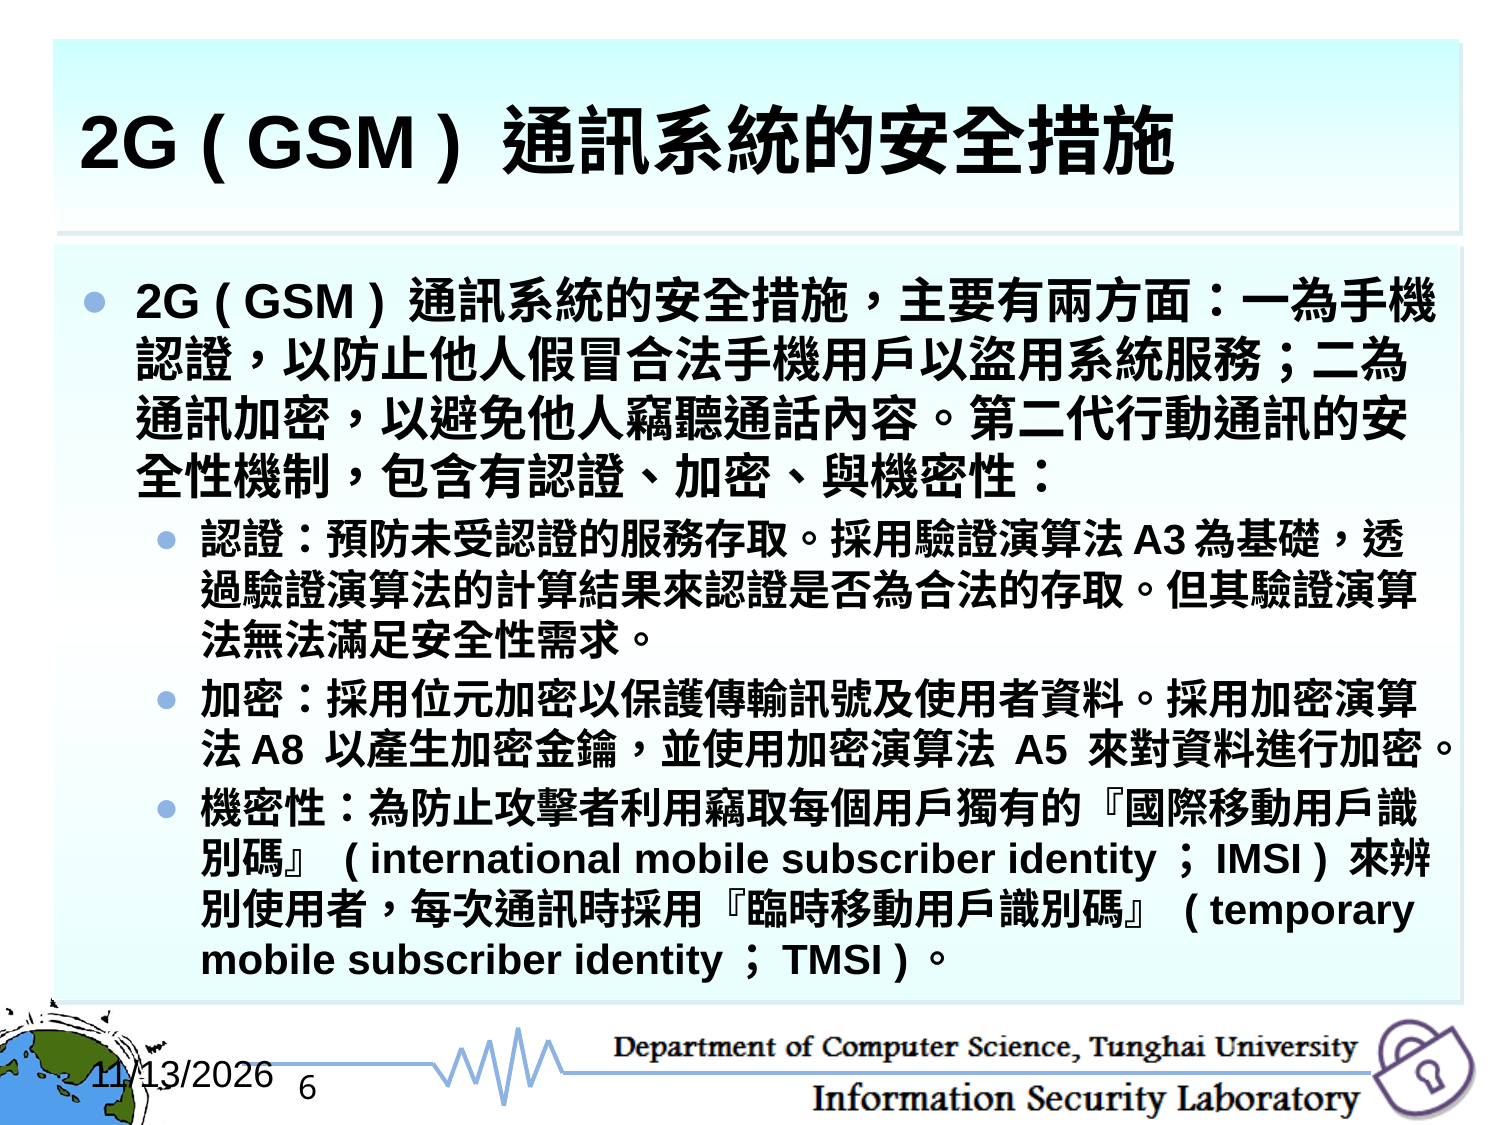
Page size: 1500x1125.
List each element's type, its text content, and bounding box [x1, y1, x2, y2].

picture [601, 1026, 1365, 1071]
picture [1371, 1017, 1481, 1124]
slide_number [75, 1042, 425, 1103]
title 2G ( GSM ) 通訊系統的安全措施 [64, 45, 1449, 233]
picture [0, 984, 184, 1125]
list 2G ( GSM ) 通訊系統的安全措施，主要有兩方面：一為手機認證，以防止他人假冒合法手機用戶以盜用系統服務；二為通訊加密，以避免他人竊聽通話內容。第二代行動通訊的安全性機制，包含有認證、加密、與機密性： 認證：預防未受認證的服務存取。採用驗證演算法A3為基礎，透過驗證演算法的計算結果來認證是否為合法的存取。但其驗證演算法無法滿足安全性需求。 加密：採用位元加密以保護傳輸訊號及使用者資料。採用加密演算法A8 以產生加密金鑰，並使用加密演算法 A5 來對資料進行加密。 機密性：為防止攻擊者利用竊取每個用戶獨有的『國際移動用戶識別碼』 ( international mobile subscriber identity；IMSI ) 來辨別使用者，每次通訊時採用『臨時移動用戶識別碼』 ( temporary mobile subscriber identity；TMSI )。 [64, 262, 1459, 1005]
slide_number 6 [253, 1058, 333, 1125]
picture [809, 1076, 1369, 1124]
